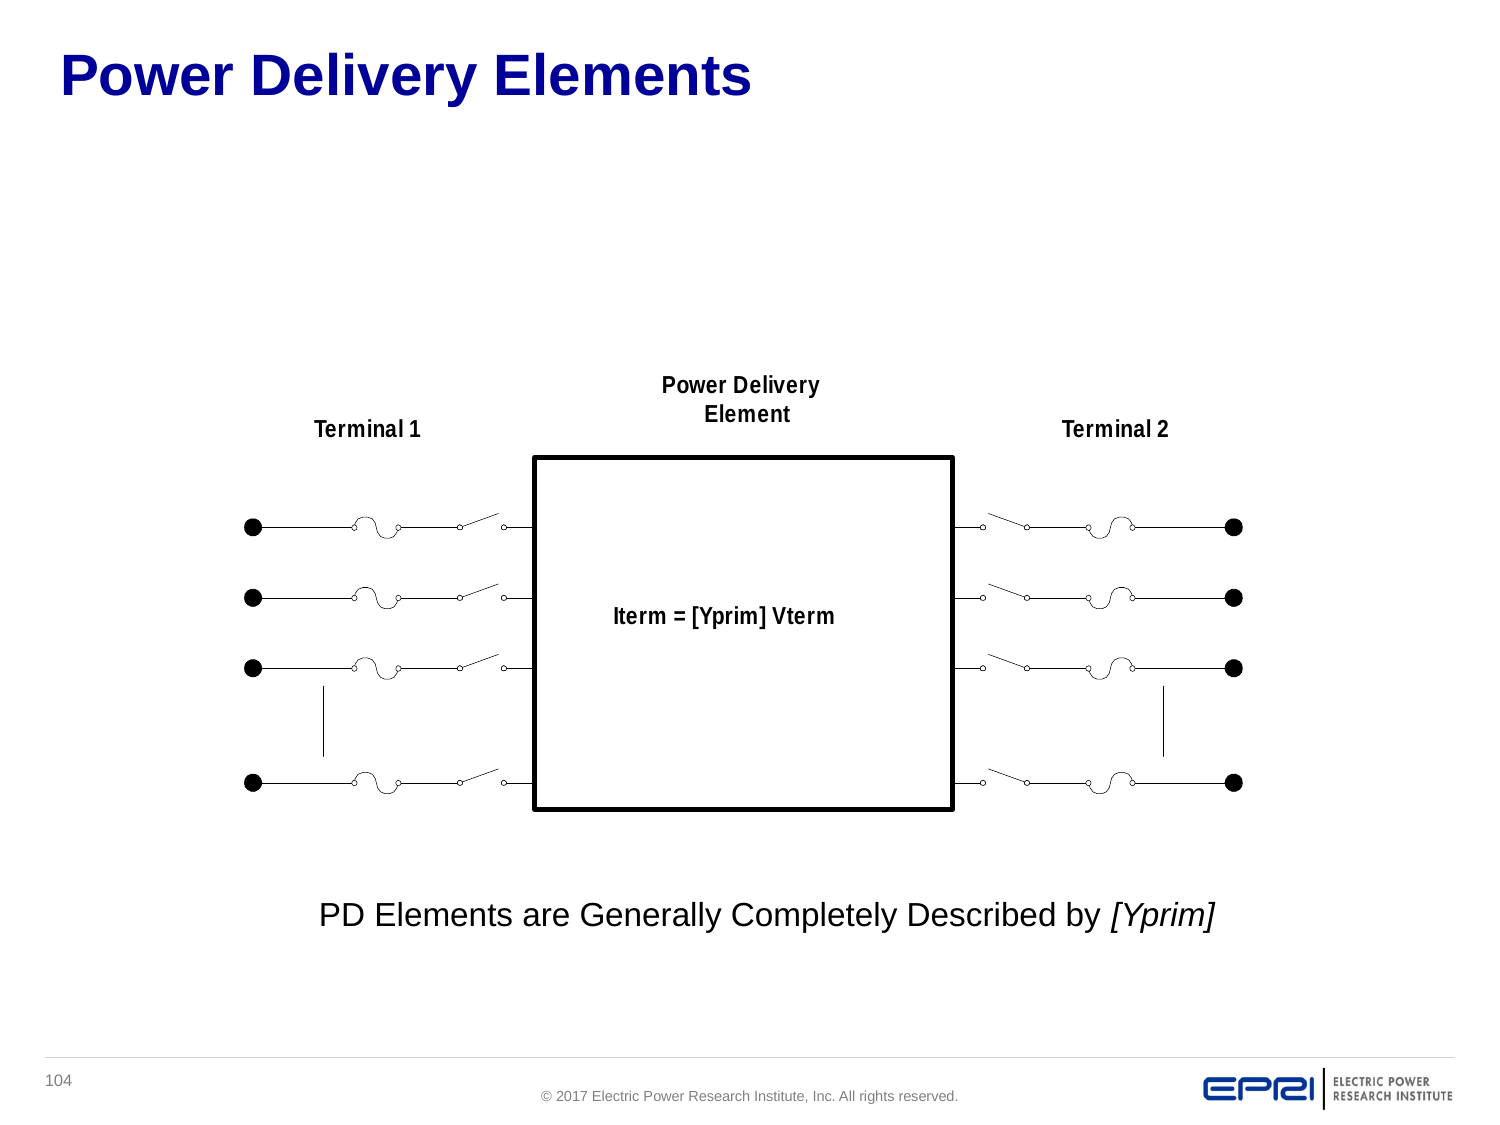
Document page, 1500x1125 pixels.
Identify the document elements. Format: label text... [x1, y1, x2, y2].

picture [1200, 1064, 1455, 1113]
text_box PD Elements are Generally Completely Described by [Yprim] [93, 885, 1441, 940]
title Power Delivery Elements [44, 29, 1456, 151]
picture [237, 362, 1263, 823]
